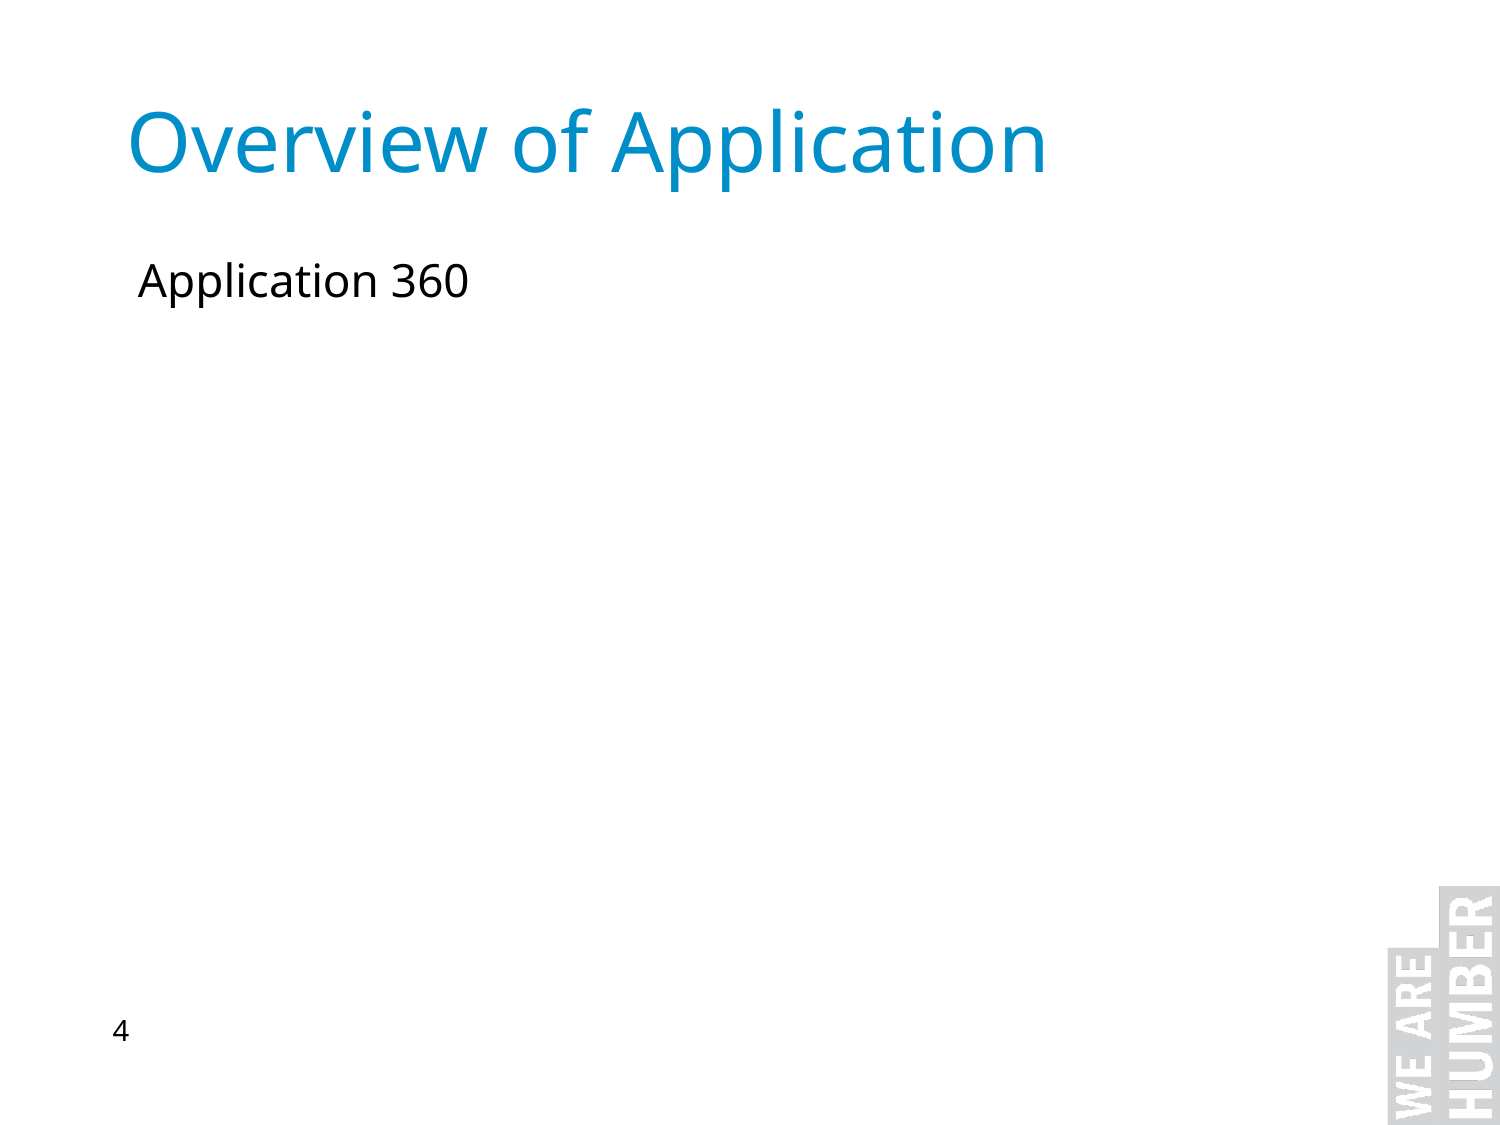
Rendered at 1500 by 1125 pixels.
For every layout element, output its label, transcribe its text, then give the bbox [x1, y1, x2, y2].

text_box Overview of Application [126, 88, 1184, 190]
text_box Application 360 [137, 251, 1107, 307]
